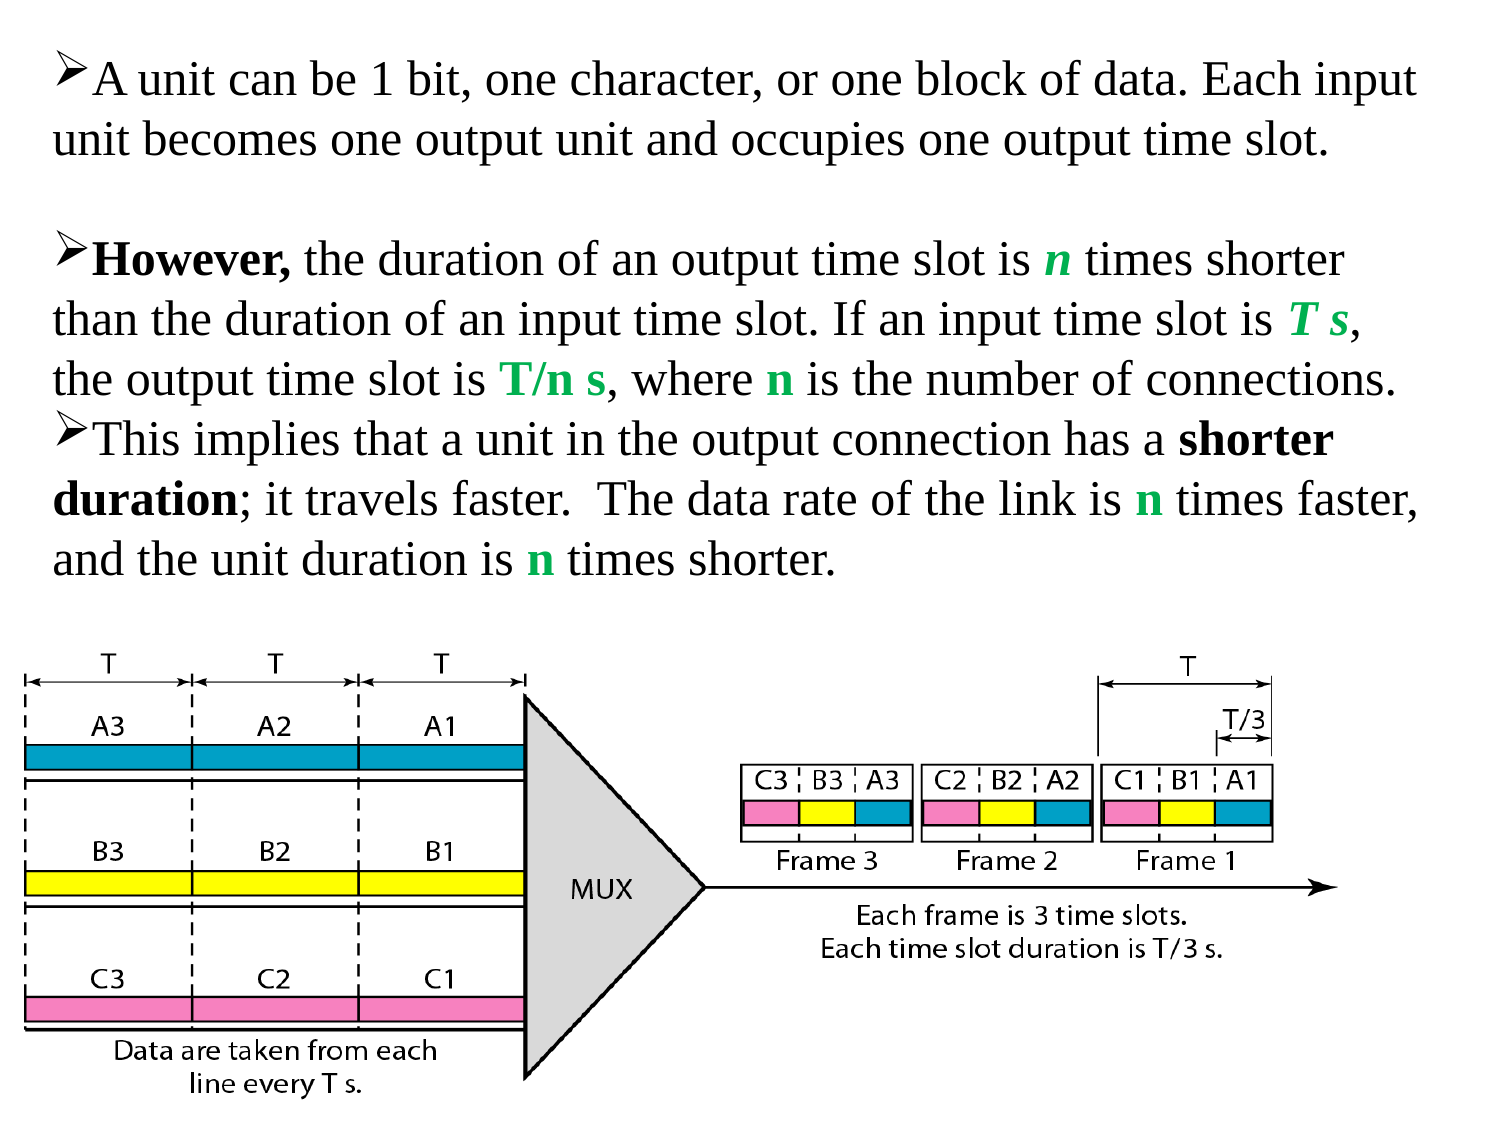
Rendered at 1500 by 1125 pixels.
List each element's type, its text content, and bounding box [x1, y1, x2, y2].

text_box A unit can be 1 bit, one character, or one block of data. Each input unit becomes one output unit and occupies one output time slot. However, the duration of an output time slot is n times shorter than the duration of an input time slot. If an input time slot is T s, the output time slot is T/n s, where n is the number of connections. This implies that a unit in the output connection has a shorter duration; it travels faster. The data rate of the link is n times faster, and the unit duration is n times shorter. [37, 37, 1438, 643]
picture [24, 649, 1338, 1101]
